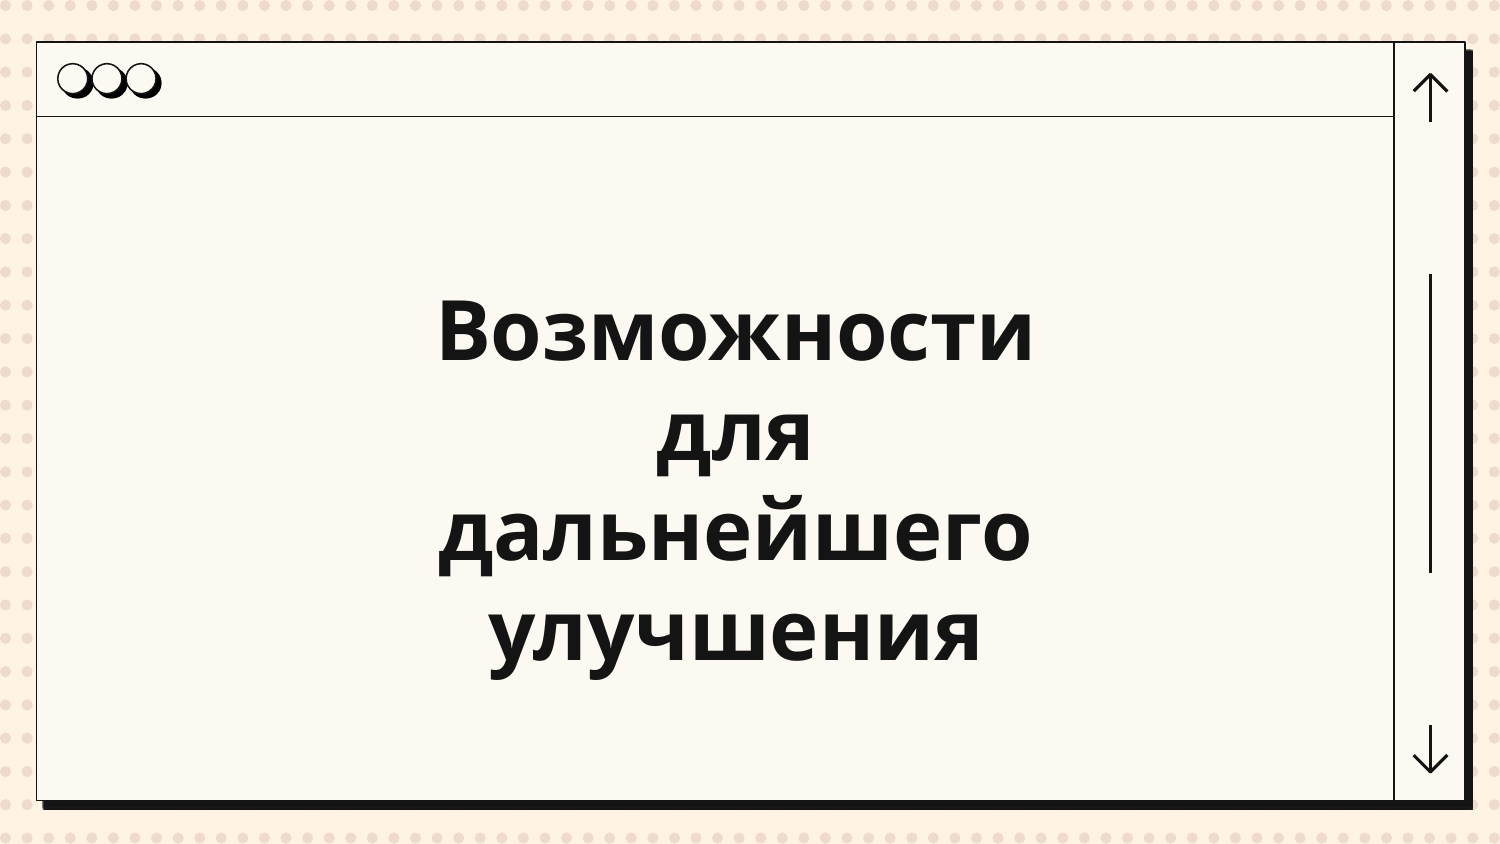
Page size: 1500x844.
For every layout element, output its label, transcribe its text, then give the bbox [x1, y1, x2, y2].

title Возможности для дальнейшего улучшения [353, 262, 1118, 582]
